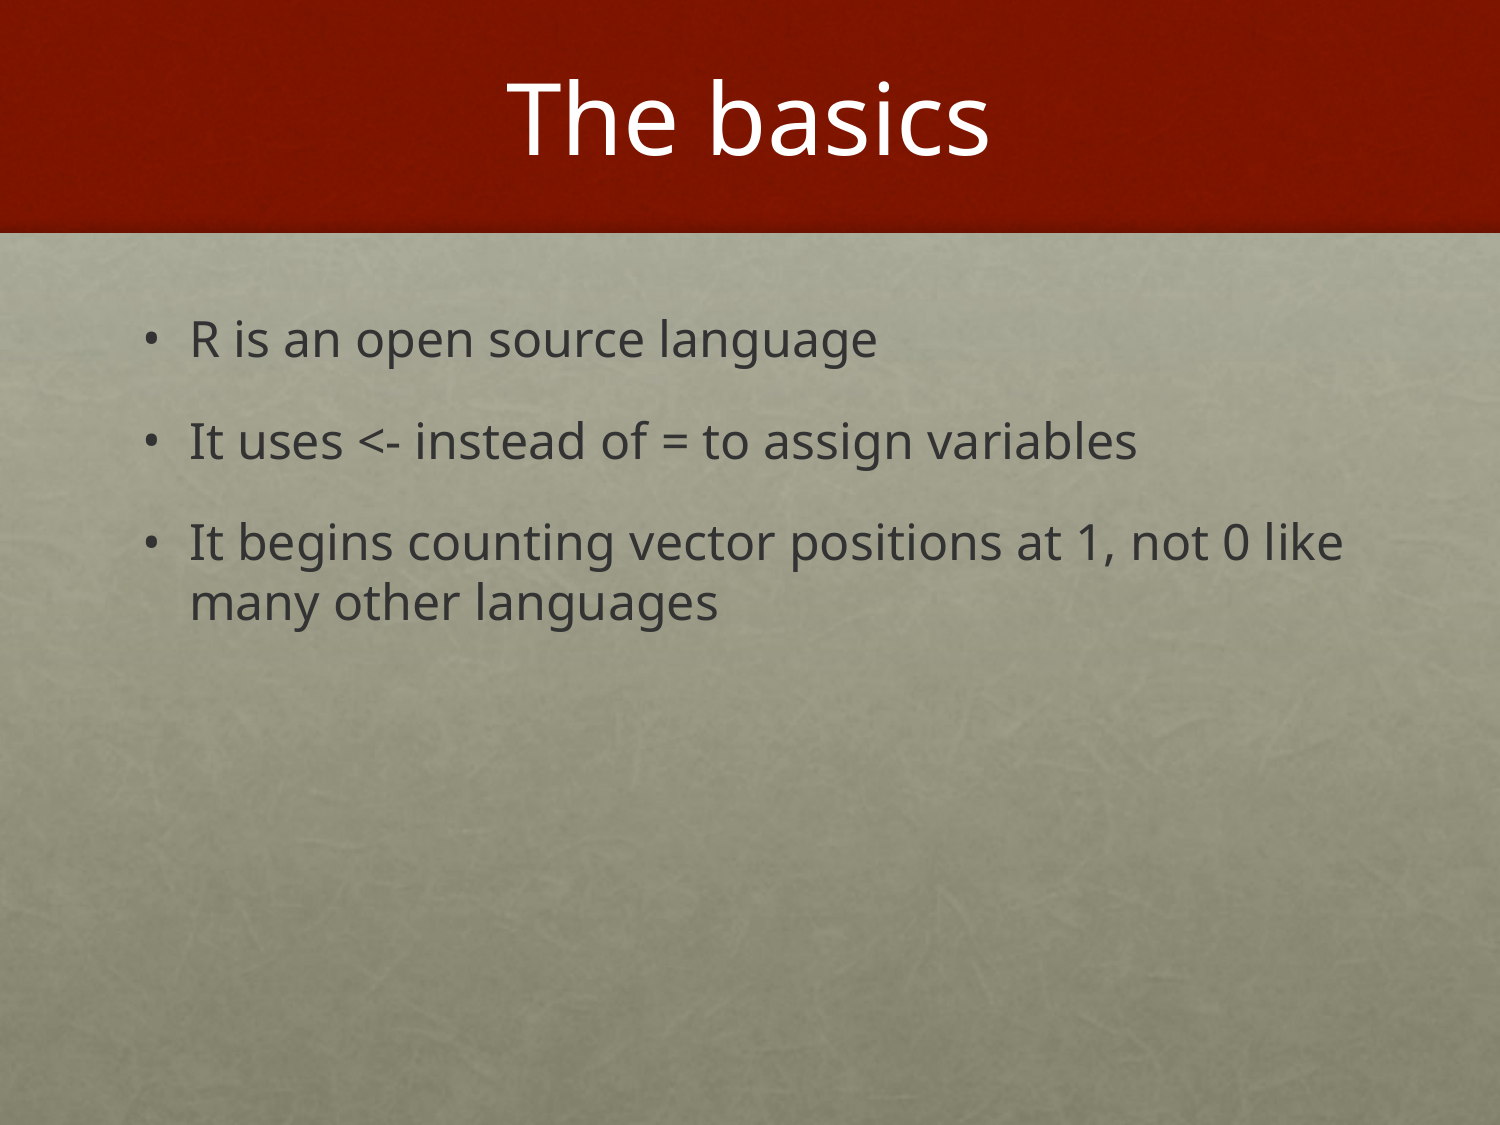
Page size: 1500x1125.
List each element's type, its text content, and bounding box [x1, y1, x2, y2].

title The basics [127, 10, 1372, 221]
picture [0, 214, 1500, 1125]
list R is an open source language It uses <- instead of = to assign variables It begins counting vector positions at 1, not 0 like many other languages [127, 299, 1372, 1005]
